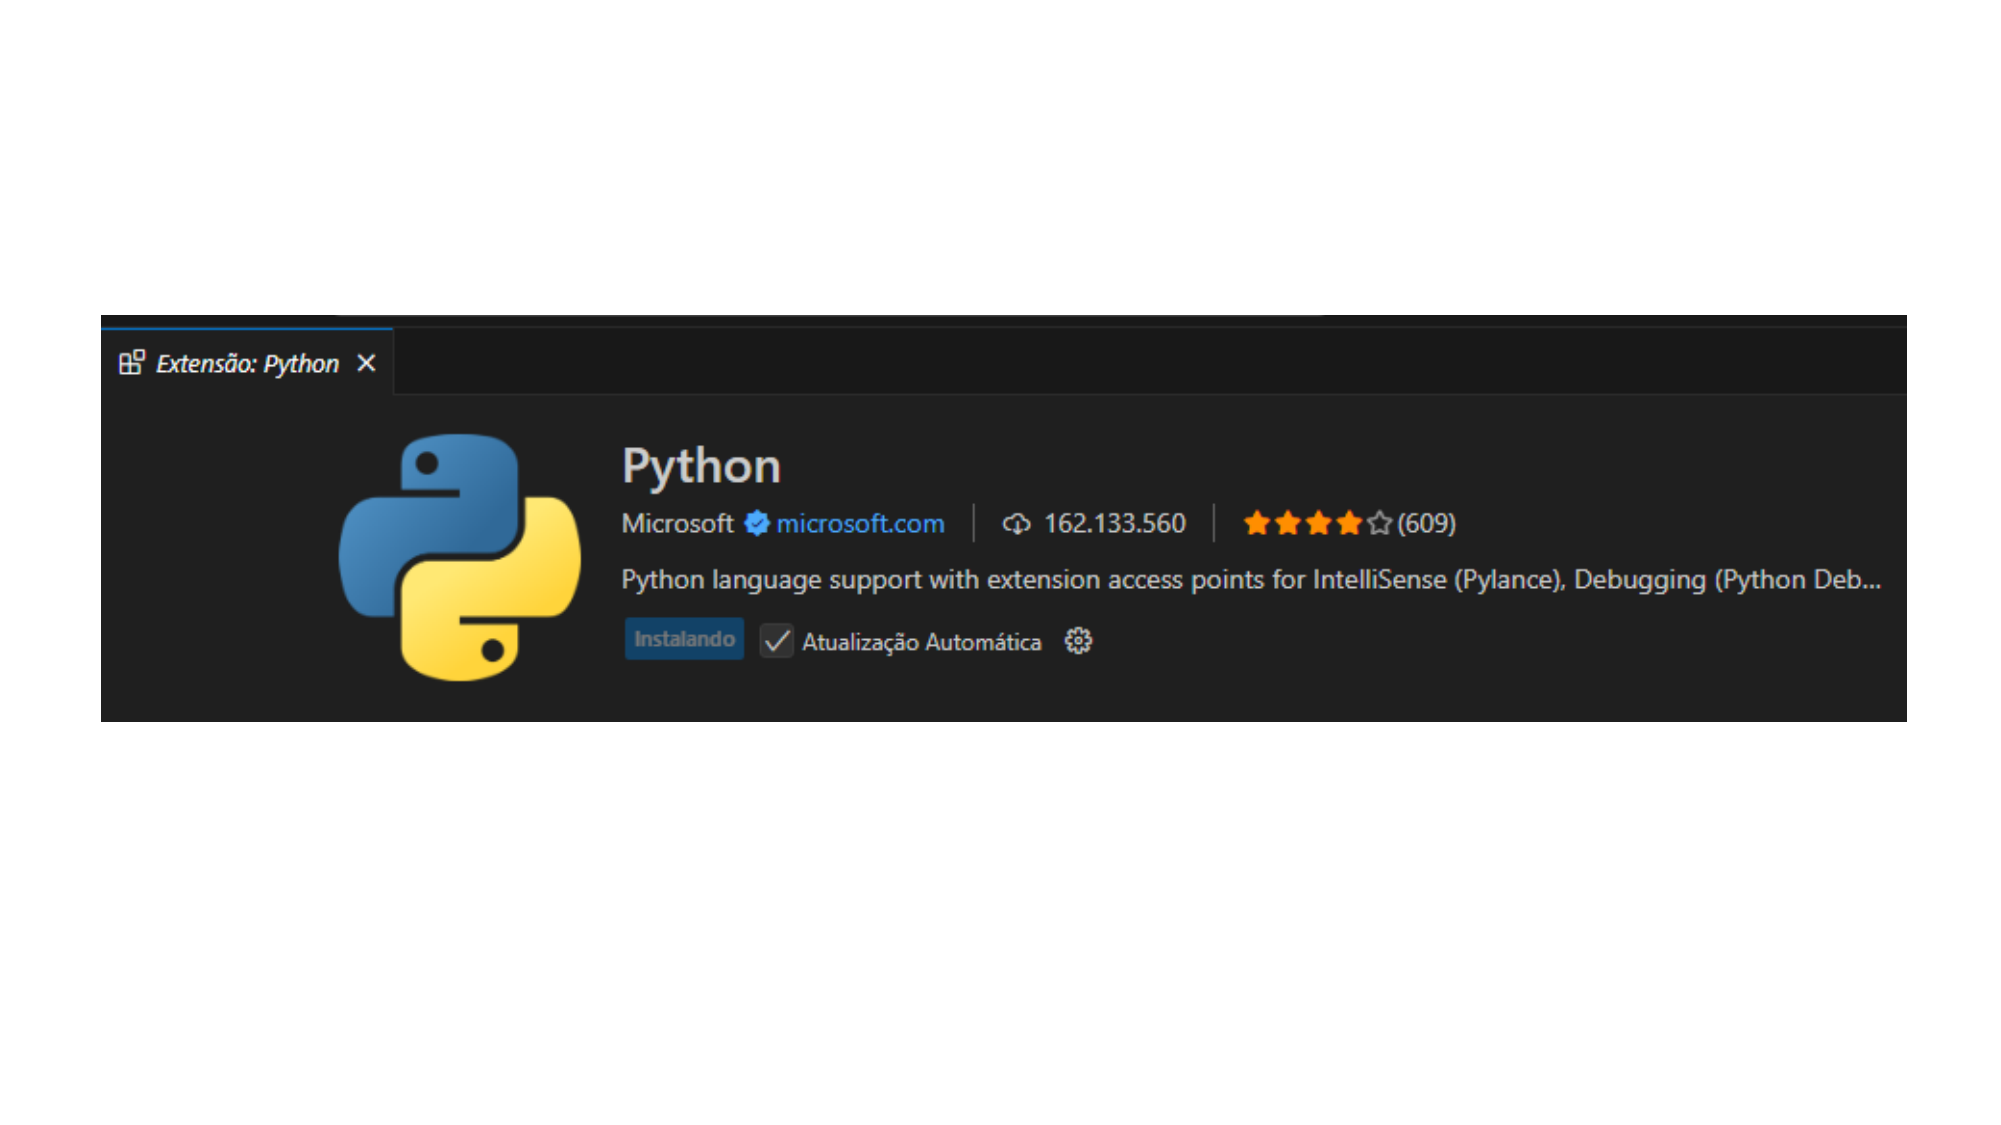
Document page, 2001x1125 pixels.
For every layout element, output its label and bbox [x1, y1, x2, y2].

picture [100, 315, 1907, 722]
